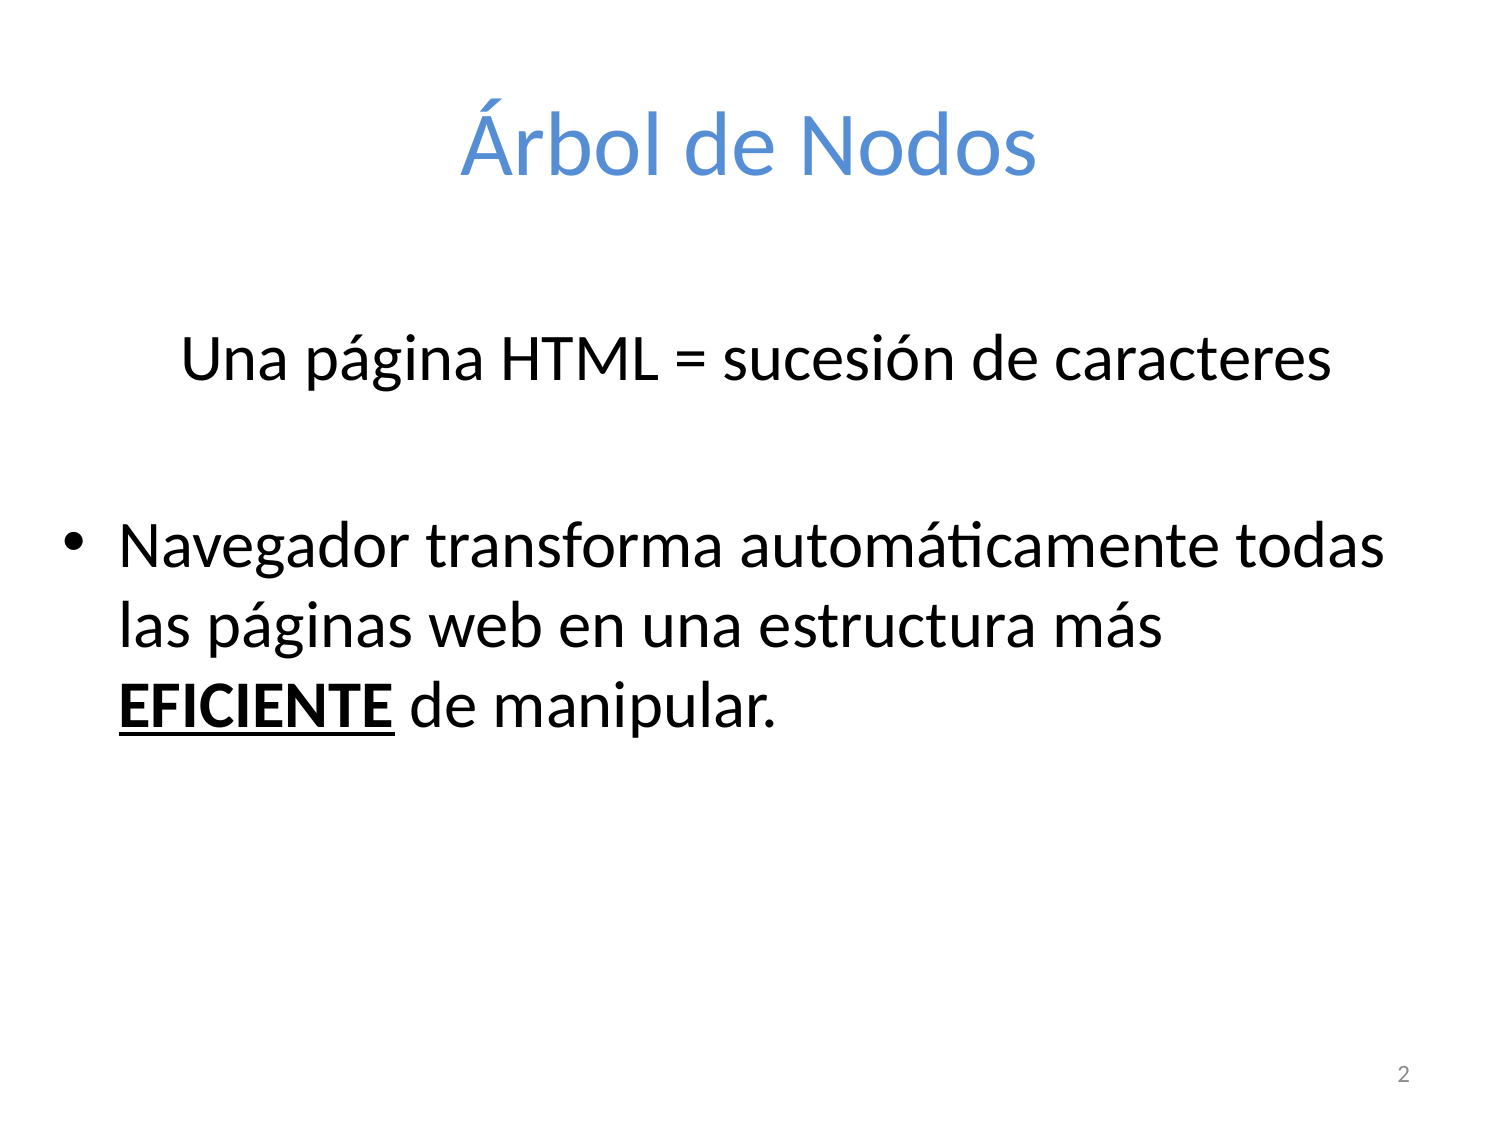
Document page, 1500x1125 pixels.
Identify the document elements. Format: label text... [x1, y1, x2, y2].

slide_number 2 [1074, 1042, 1425, 1103]
list Una página HTML = sucesión de caracteres Navegador transforma automáticamente todas las páginas web en una estructura más eficiente de manipular. [47, 306, 1467, 1045]
title Árbol de Nodos [75, 45, 1425, 233]
